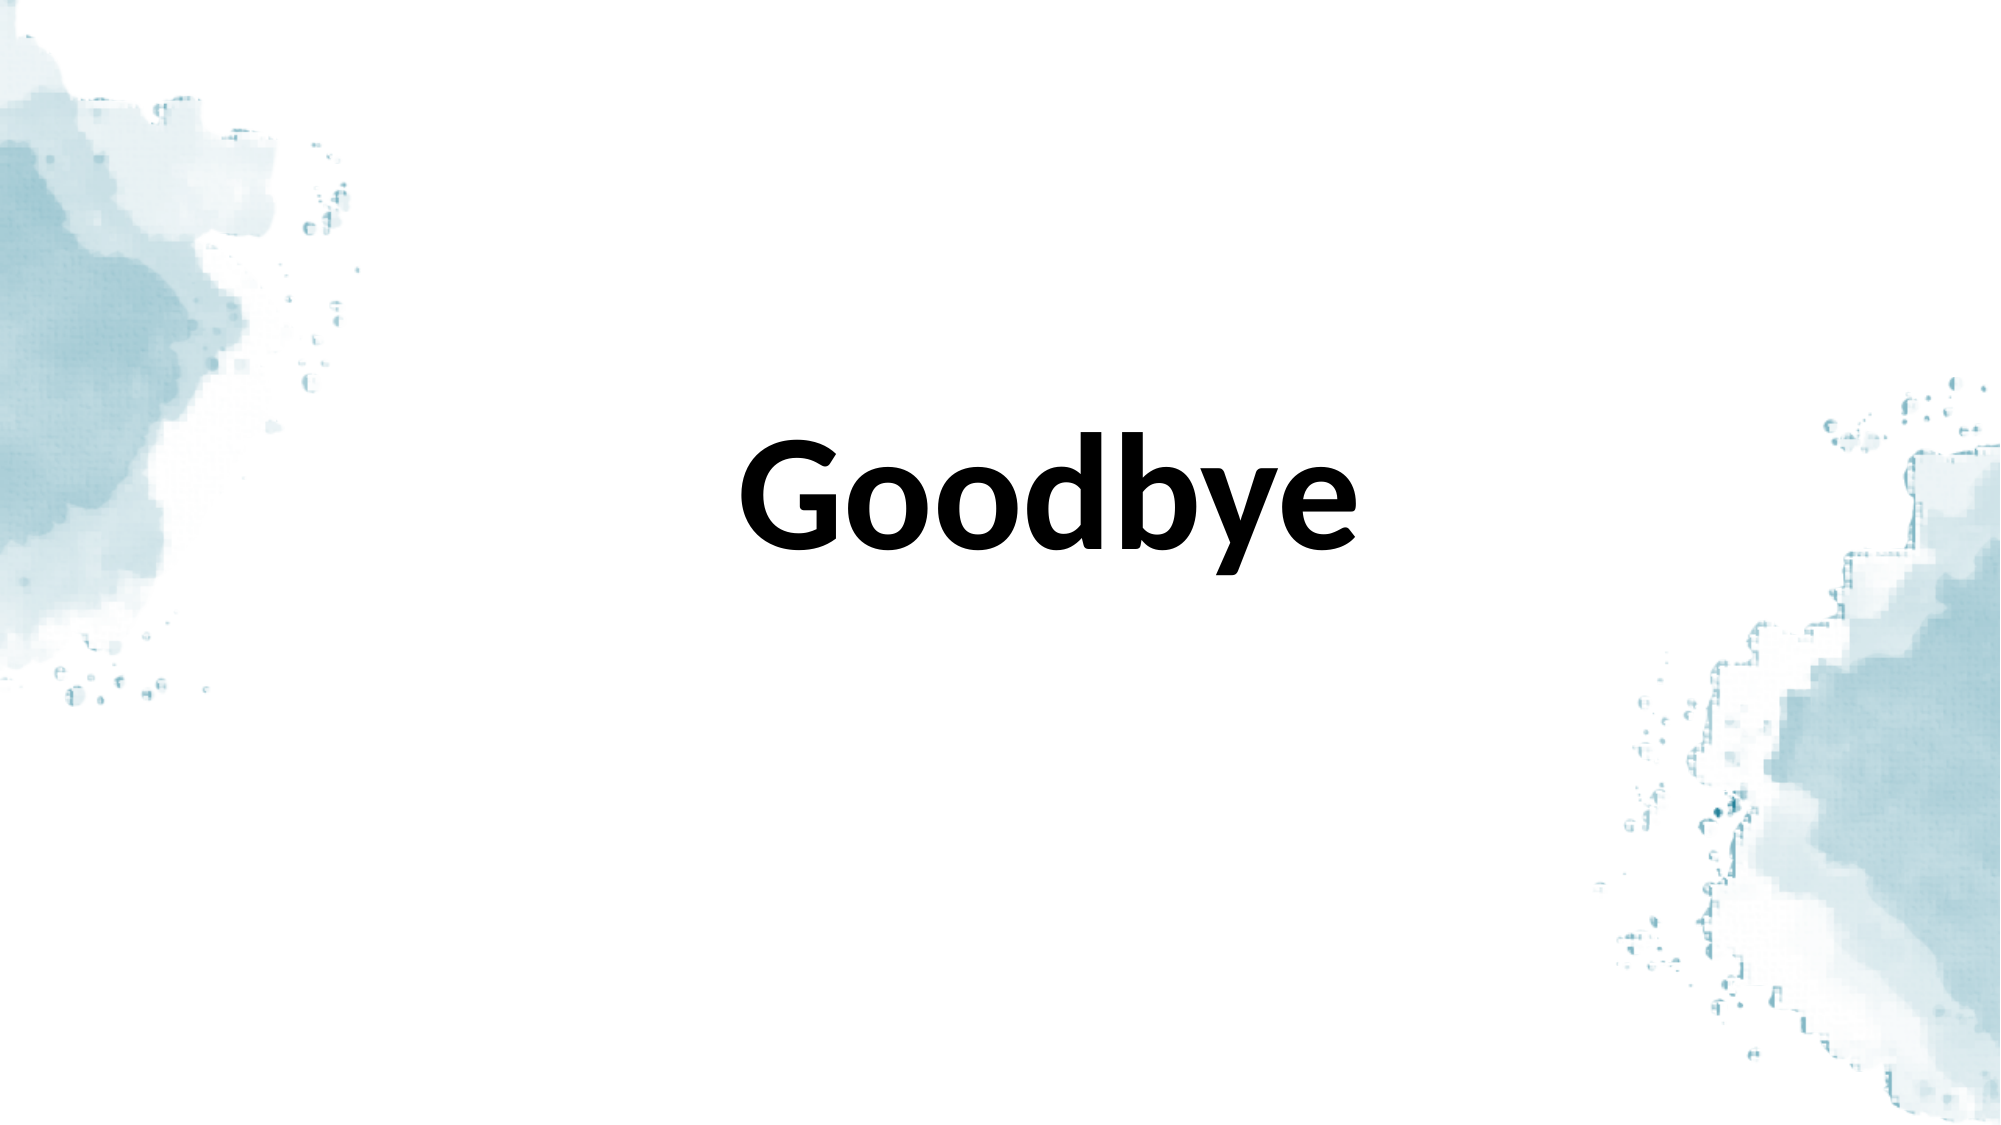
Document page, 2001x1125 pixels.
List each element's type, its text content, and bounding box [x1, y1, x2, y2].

text_box Goodbye [382, 375, 1717, 590]
